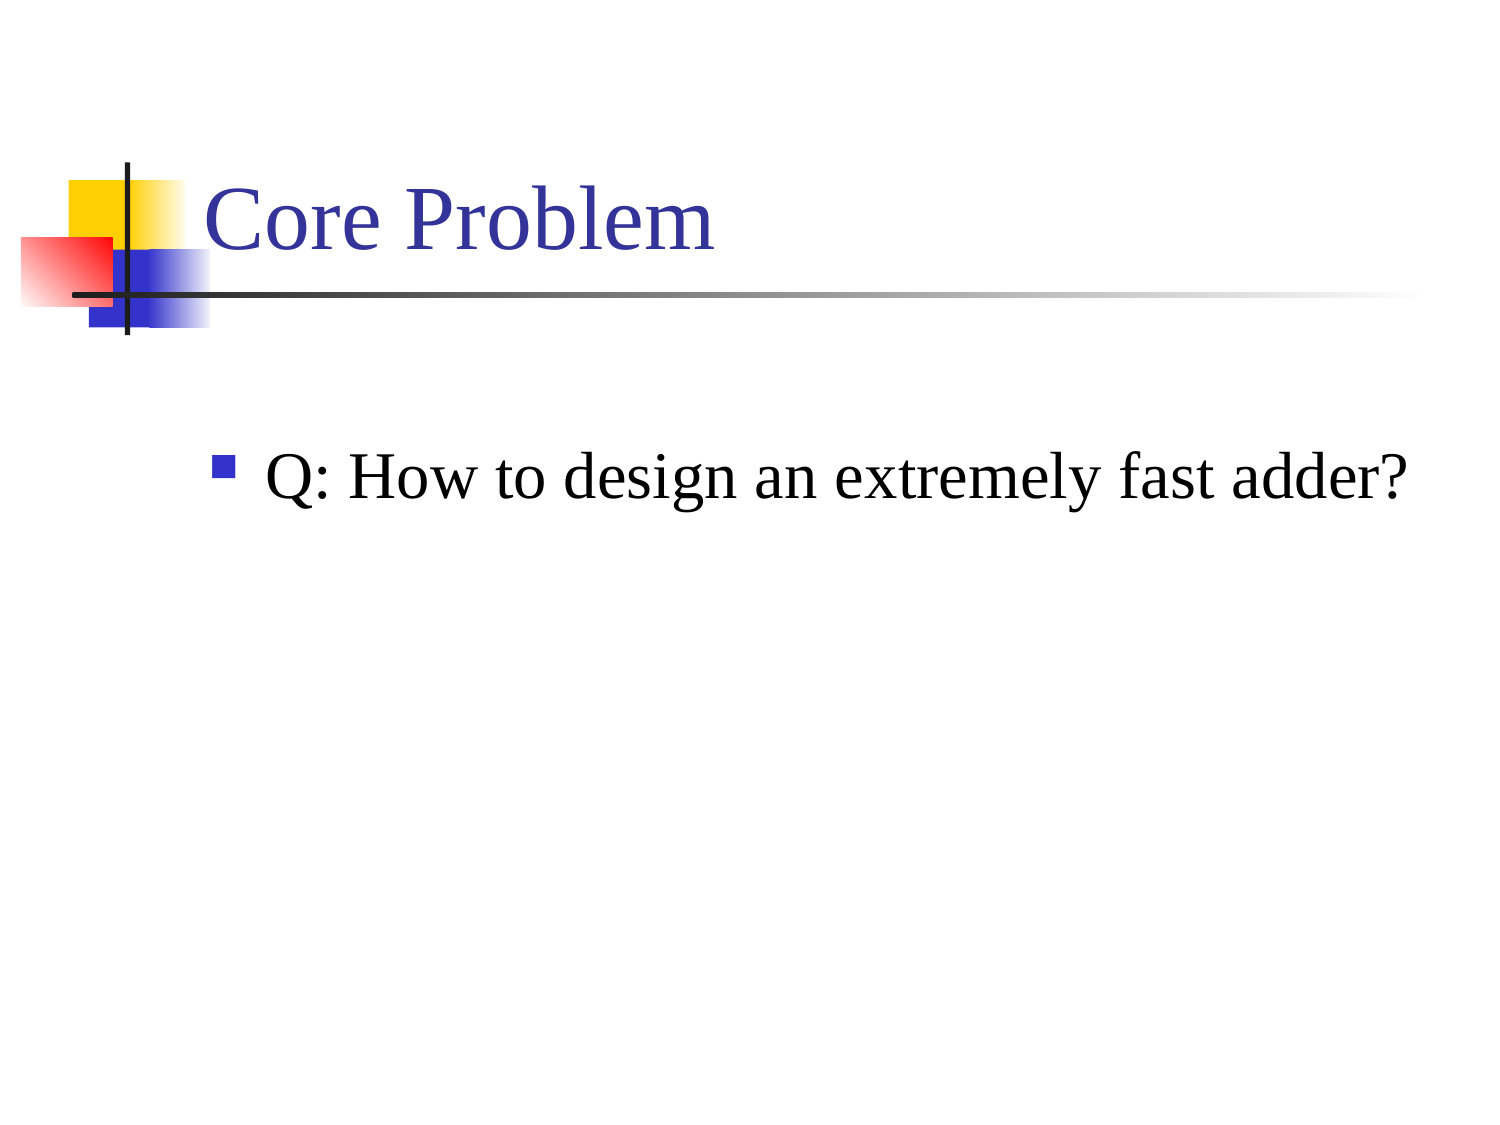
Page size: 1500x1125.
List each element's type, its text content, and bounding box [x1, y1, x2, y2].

list Q: How to design an extremely fast adder? [193, 331, 1469, 1000]
title Core Problem [188, 35, 1468, 275]
